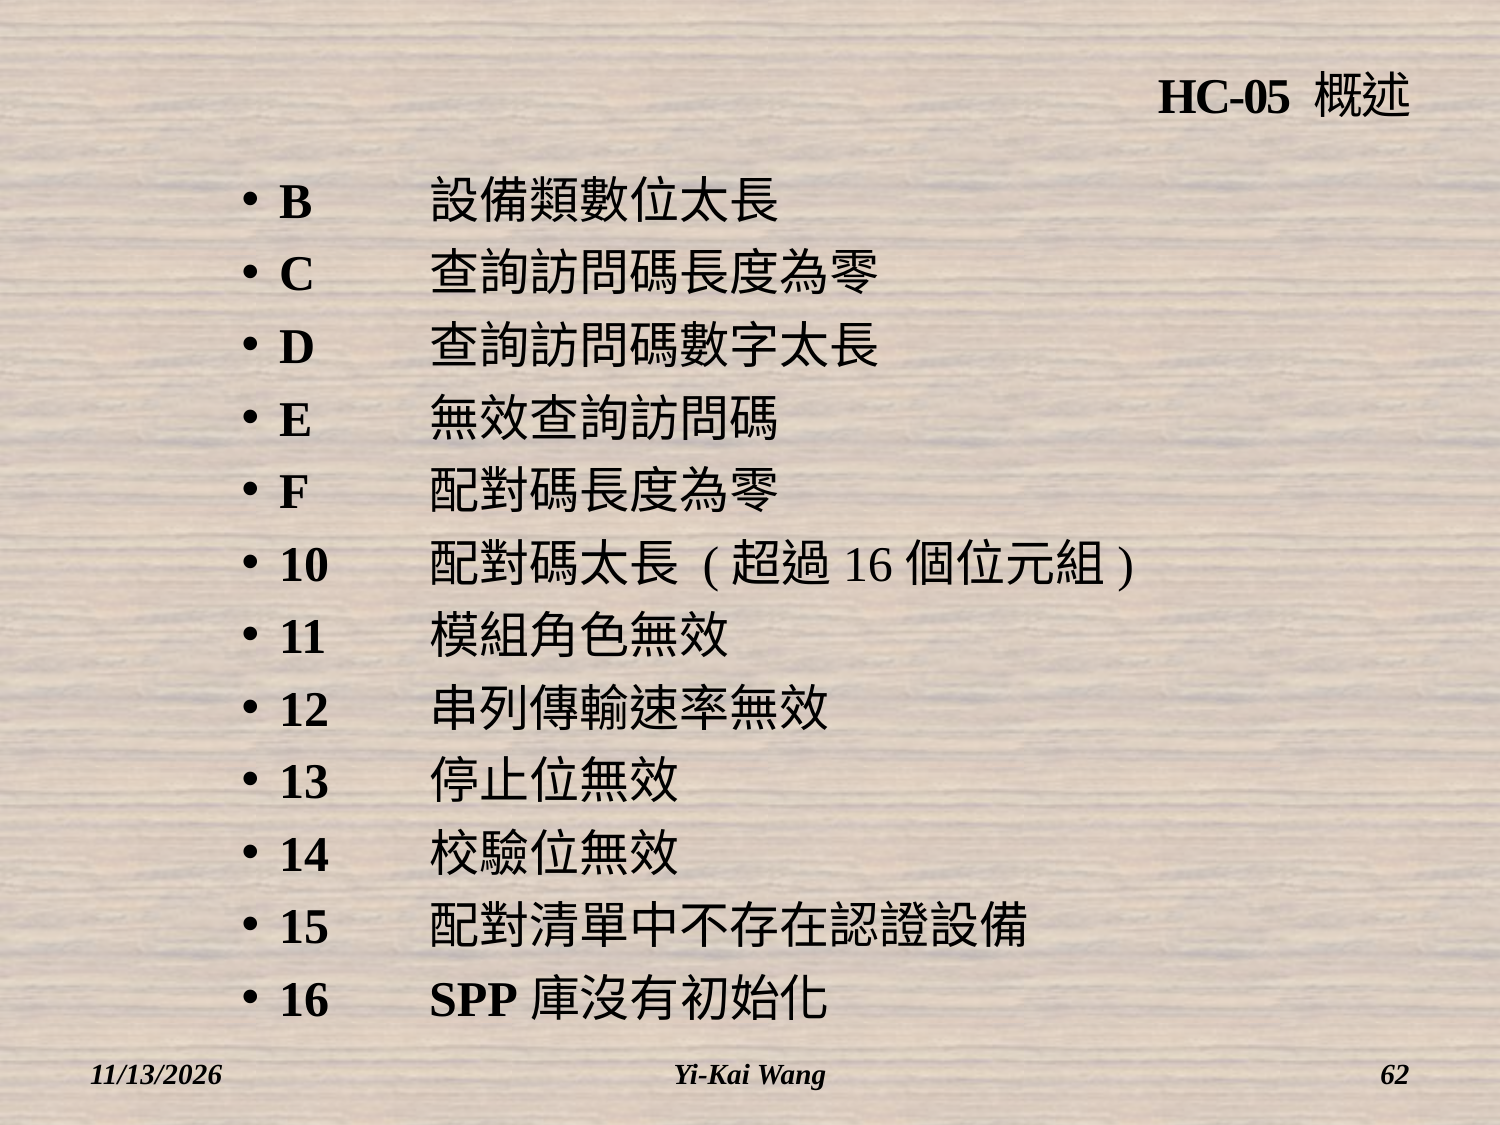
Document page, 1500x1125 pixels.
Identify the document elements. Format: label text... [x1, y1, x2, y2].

title HC-05 概述 [76, 0, 1427, 160]
slide_number 62 [1074, 1042, 1425, 1103]
list B 設備類數位太長 C 查詢訪問碼長度為零 D 查詢訪問碼數字太長 E 無效查詢訪問碼 F 配對碼長度為零 10 配對碼太長 (超過16個位元組) 11 模組角色無效 12 串列傳輸速率無效 13 停止位無效 14 校驗位無效 15 配對清單中不存在認證設備 16 SPP庫沒有初始化 [76, 160, 1427, 1024]
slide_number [75, 1042, 425, 1103]
footer Yi-Kai Wang [512, 1042, 988, 1103]
